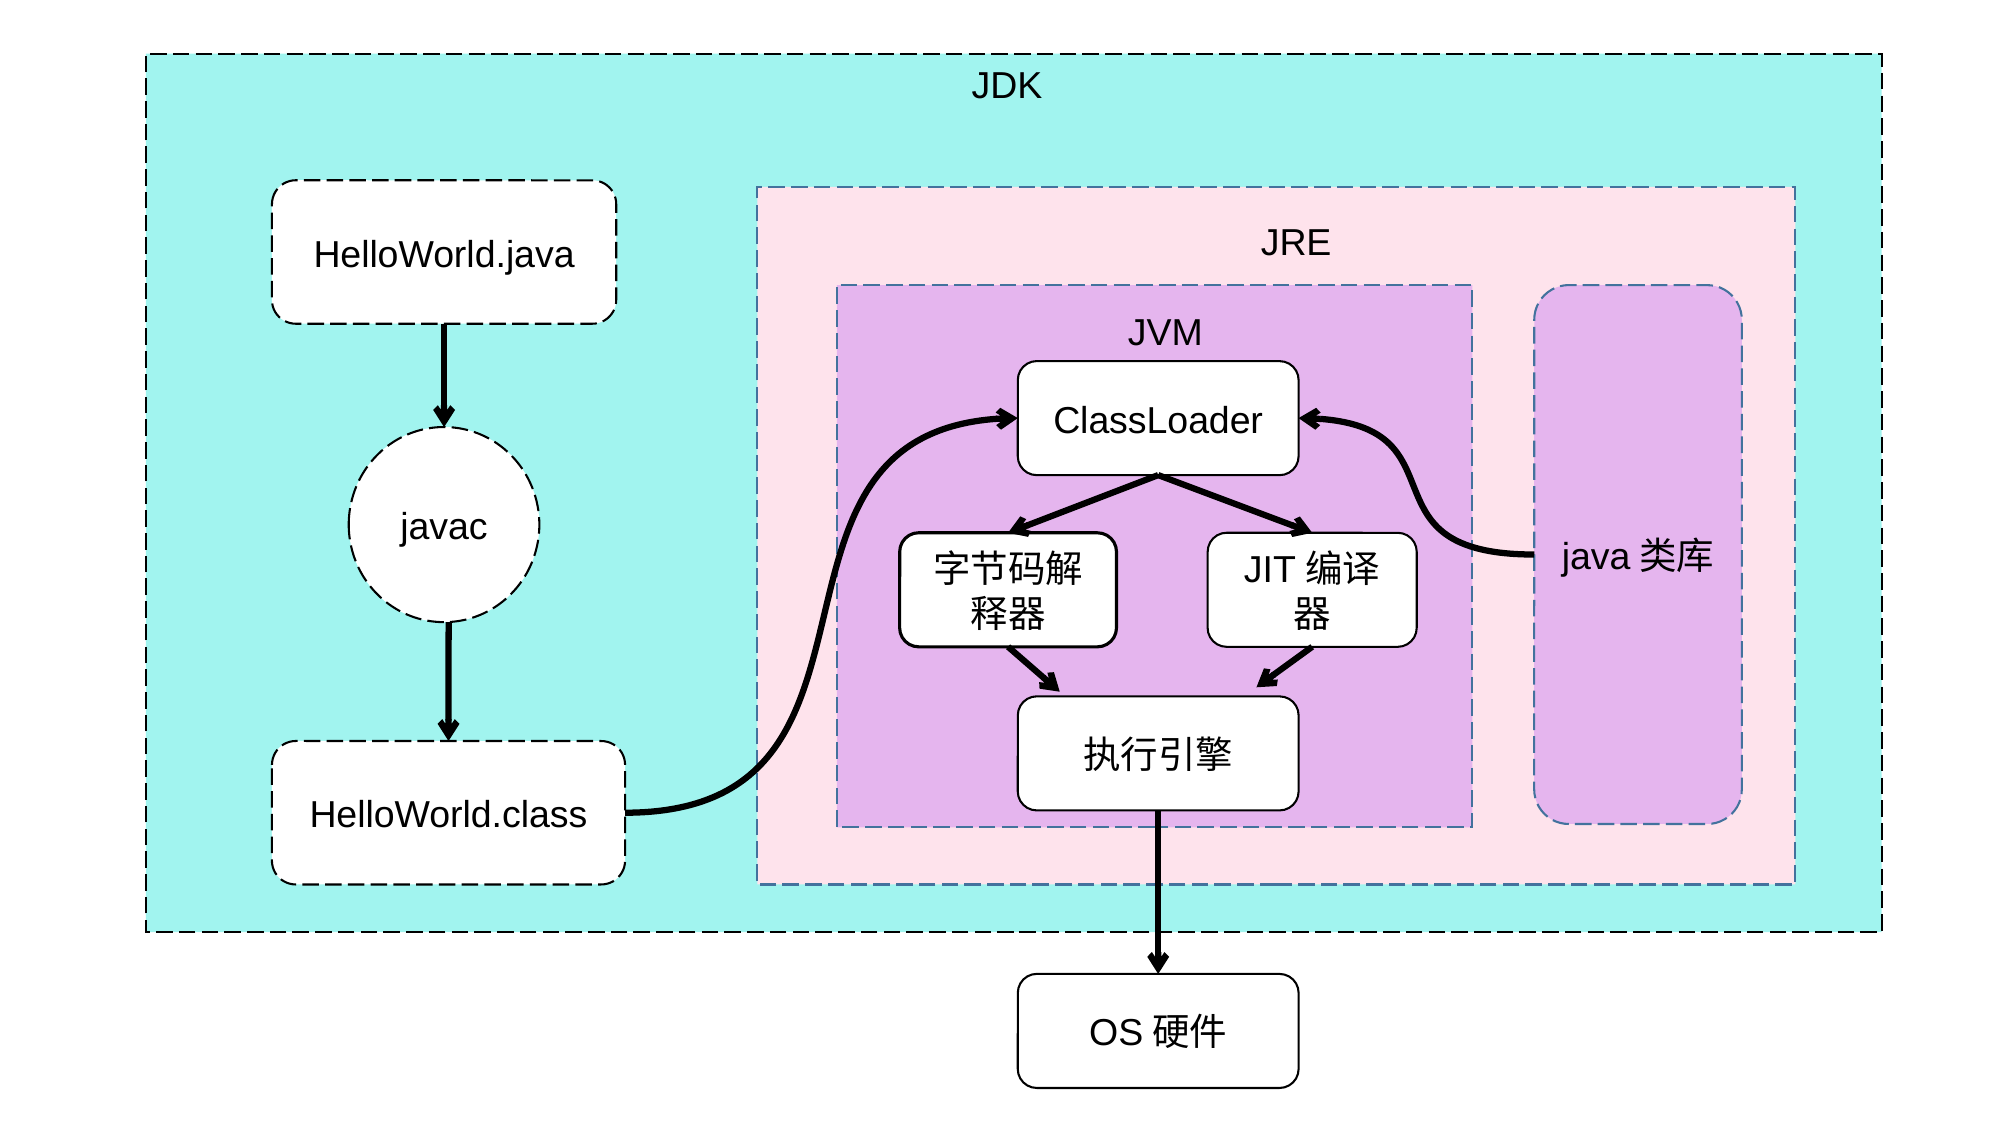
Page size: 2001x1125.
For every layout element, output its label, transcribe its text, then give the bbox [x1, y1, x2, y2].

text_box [1158, 475, 1298, 533]
text_box java类库 [1533, 284, 1743, 826]
text_box [145, 53, 1883, 933]
text_box 字节码解释器 [1018, 533, 1118, 648]
text_box javac [347, 426, 541, 624]
text_box 执行引擎 [1018, 695, 1300, 812]
text_box JVM [1113, 300, 1247, 360]
text_box HelloWorld.java [270, 179, 618, 325]
text_box OS硬件 [1016, 972, 1300, 1090]
text_box [836, 284, 1473, 418]
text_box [1256, 646, 1313, 688]
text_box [1018, 646, 1060, 692]
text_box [625, 418, 1018, 813]
text_box [1018, 466, 1027, 475]
text_box [836, 801, 1155, 828]
text_box [756, 186, 1796, 886]
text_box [1018, 475, 1158, 533]
text_box JIT编译器 [1206, 533, 1418, 648]
text_box HelloWorld.class [270, 739, 627, 886]
text_box ClassLoader [1016, 360, 1300, 475]
text_box [1289, 467, 1298, 475]
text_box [1298, 418, 1535, 555]
text_box JRE [1246, 210, 1385, 271]
text_box [1018, 533, 1473, 828]
text_box JDK [956, 53, 1071, 114]
